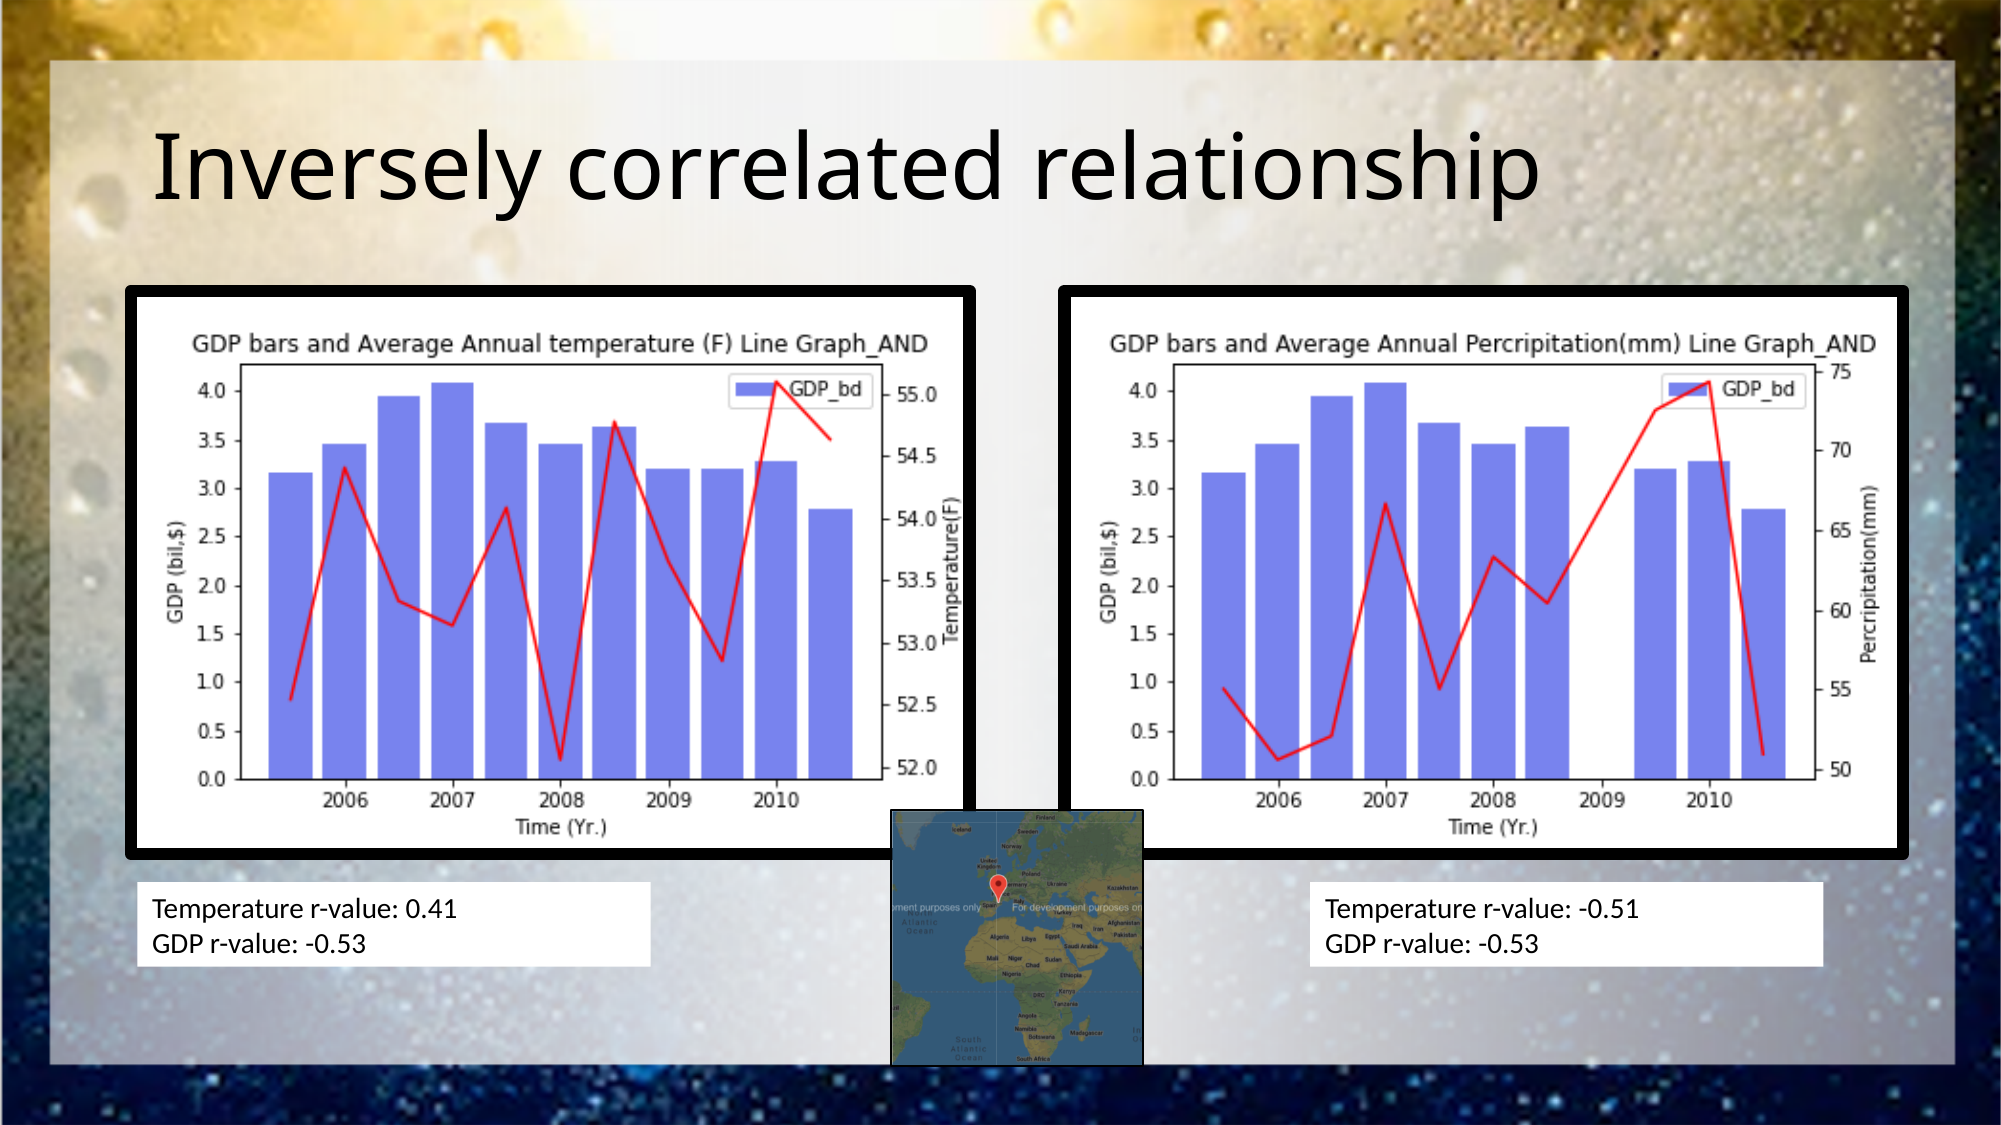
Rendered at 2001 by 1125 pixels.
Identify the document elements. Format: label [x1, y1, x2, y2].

list [137, 297, 964, 848]
list [892, 811, 1142, 1066]
picture [0, 0, 2001, 1125]
